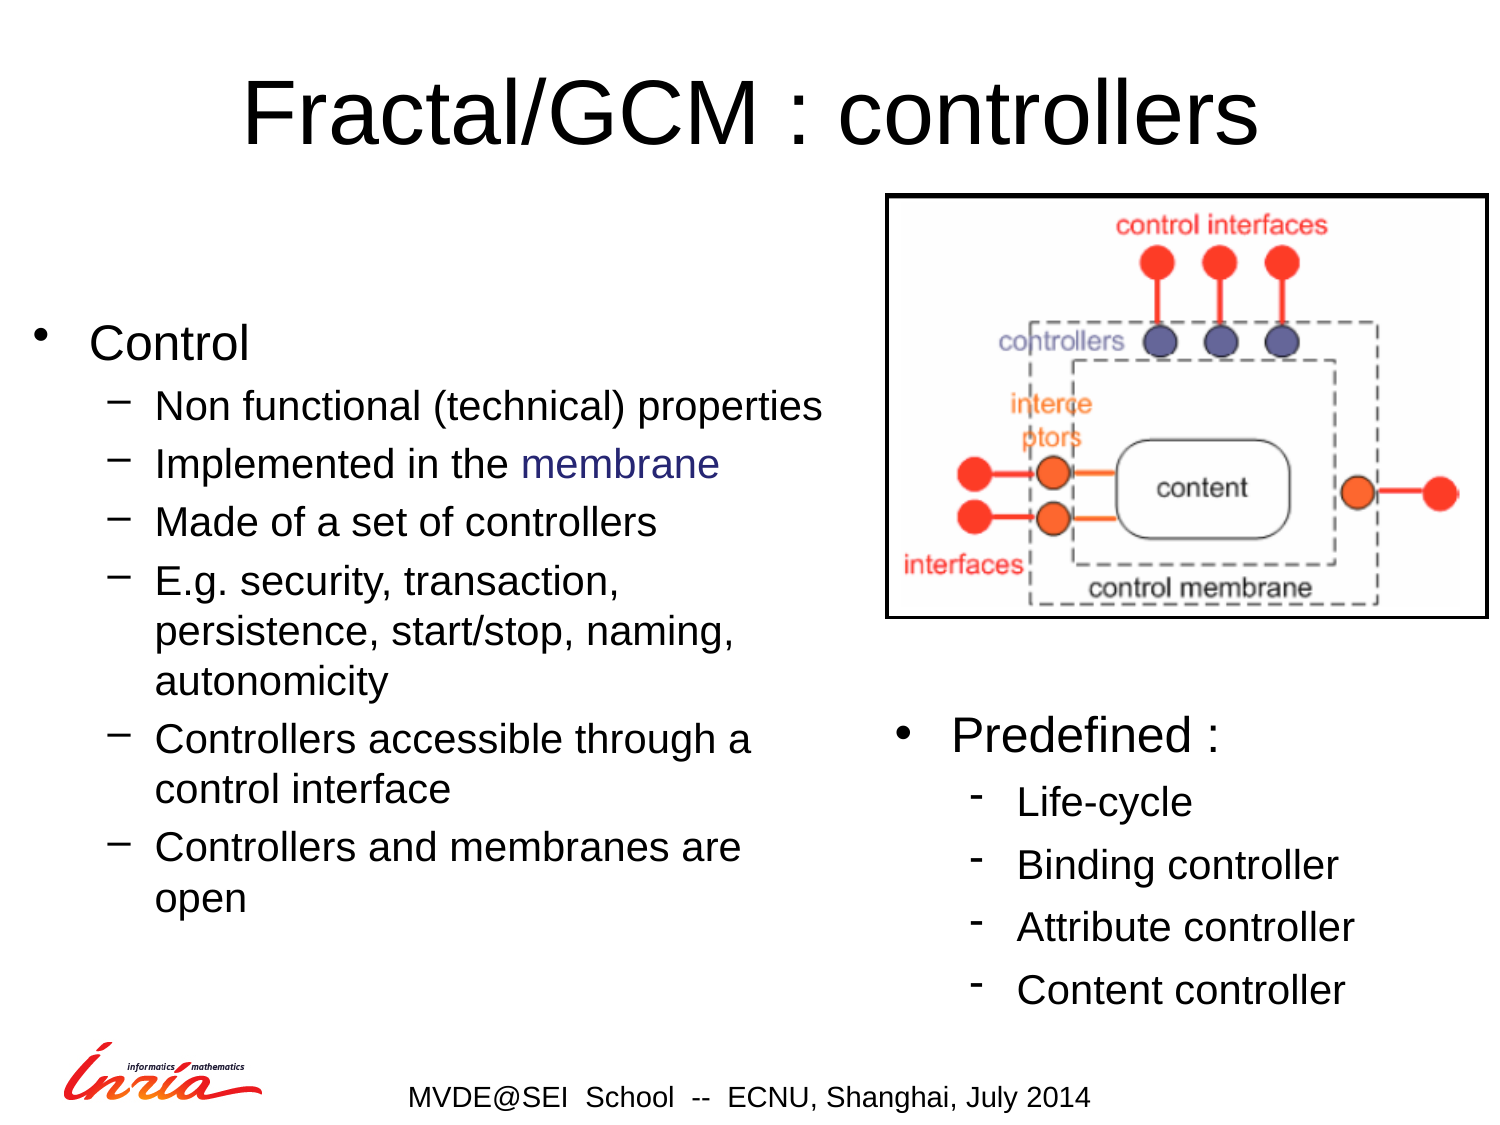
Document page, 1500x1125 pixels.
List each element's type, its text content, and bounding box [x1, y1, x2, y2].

picture [53, 1031, 273, 1125]
title Fractal/GCM : controllers [76, 42, 1427, 173]
picture [888, 196, 1486, 617]
text_box Predefined : Life-cycle Binding controller Attribute controller Content controller [879, 695, 1412, 1035]
list Control Non functional (technical) properties Implemented in the membrane Made of a set of controllers E.g. security, transaction, persistence, start/stop, naming, autonomicity Controllers accessible through a control interface Controllers and membranes are open [17, 302, 858, 982]
footer MVDE@SEI School -- ECNU, Shanghai, July 2014 [88, 1070, 1412, 1125]
